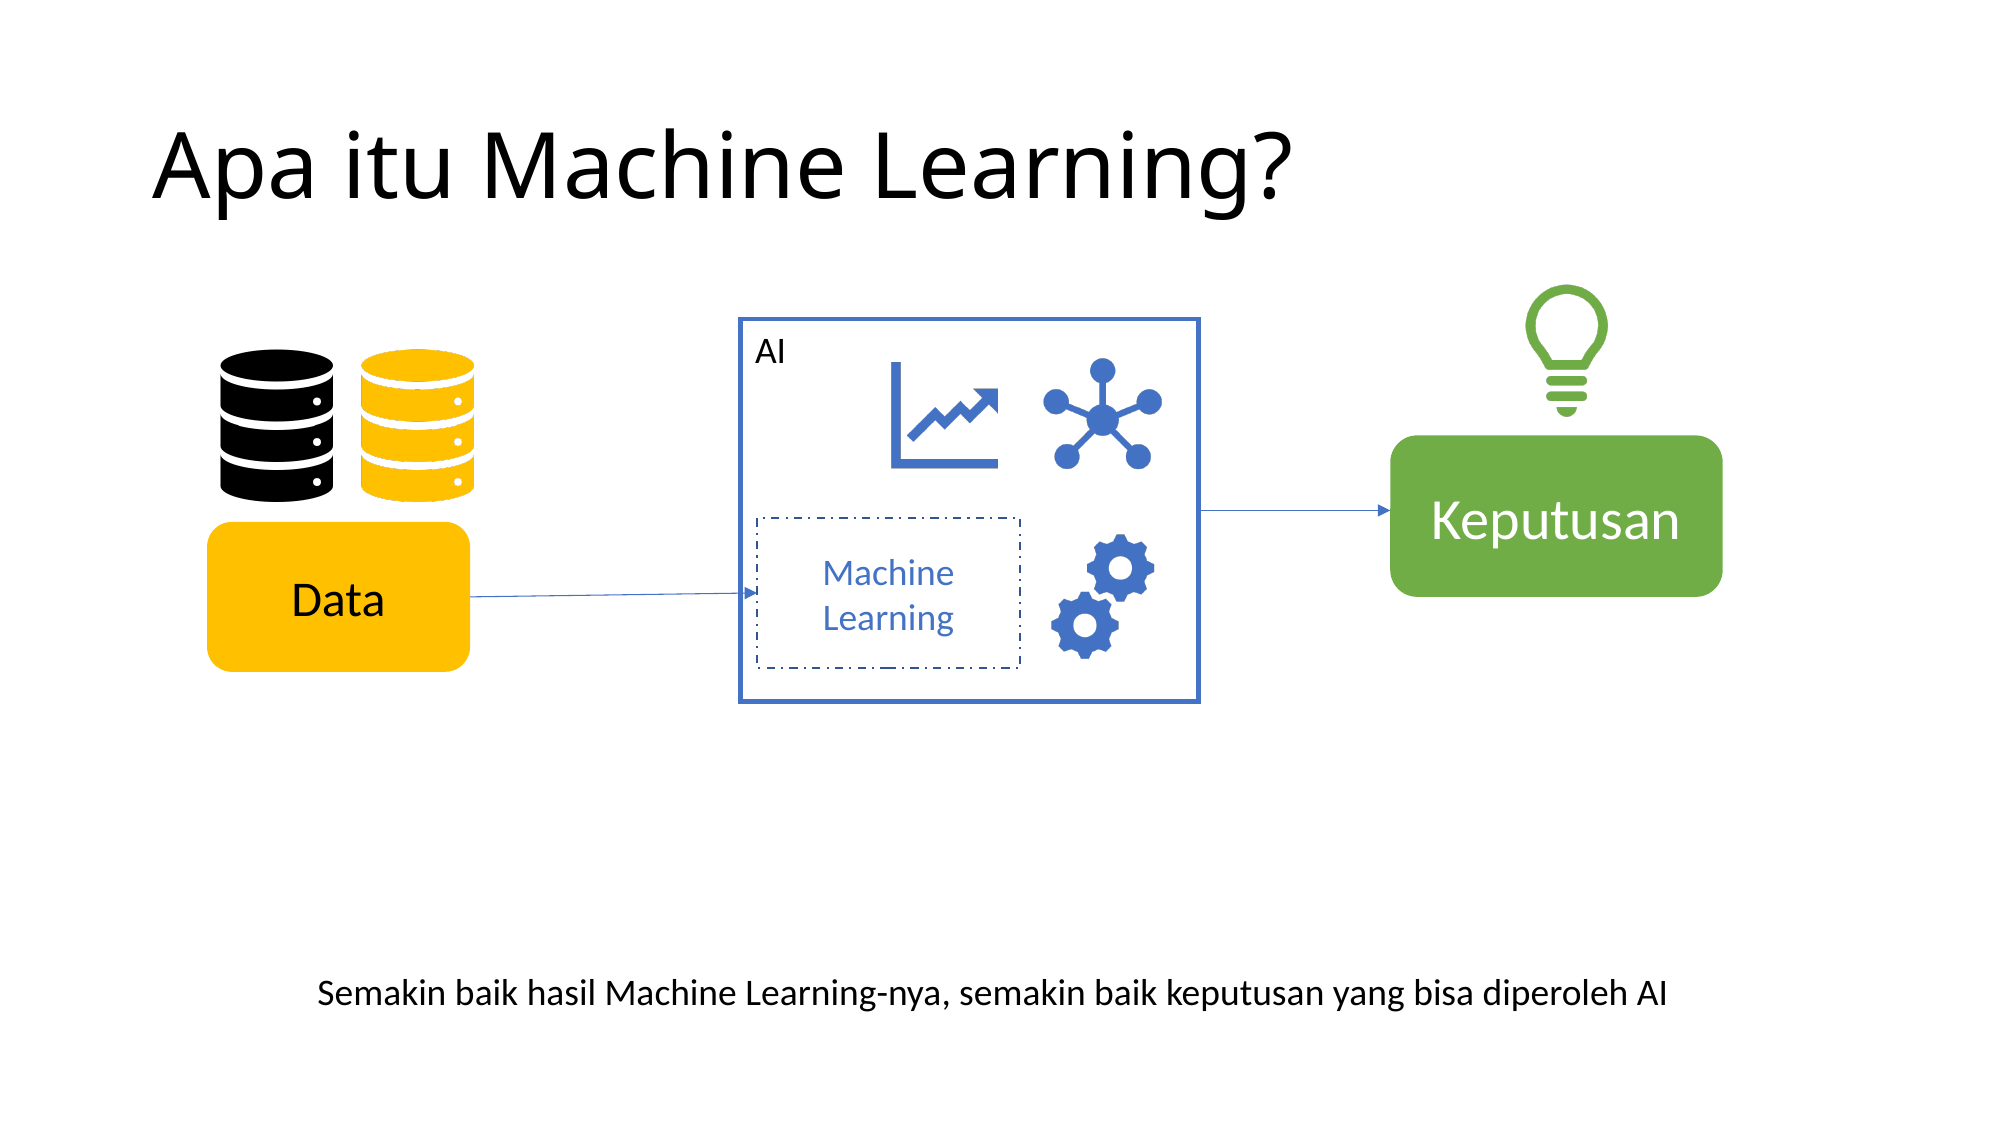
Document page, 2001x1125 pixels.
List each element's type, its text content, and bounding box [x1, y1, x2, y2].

picture [180, 329, 514, 522]
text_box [470, 592, 758, 597]
text_box AI [739, 318, 1200, 703]
picture [1027, 521, 1178, 672]
title Apa itu Machine Learning? [137, 59, 1863, 278]
picture [869, 340, 1020, 491]
picture [1491, 275, 1642, 426]
text_box Keputusan [1389, 434, 1724, 598]
picture [1027, 338, 1178, 489]
text_box Data [206, 522, 472, 673]
text_box Semakin baik hasil Machine Learning-nya, semakin baik keputusan yang bisa diperoleh AI [302, 960, 1685, 1021]
text_box Machine Learning [756, 517, 1021, 669]
